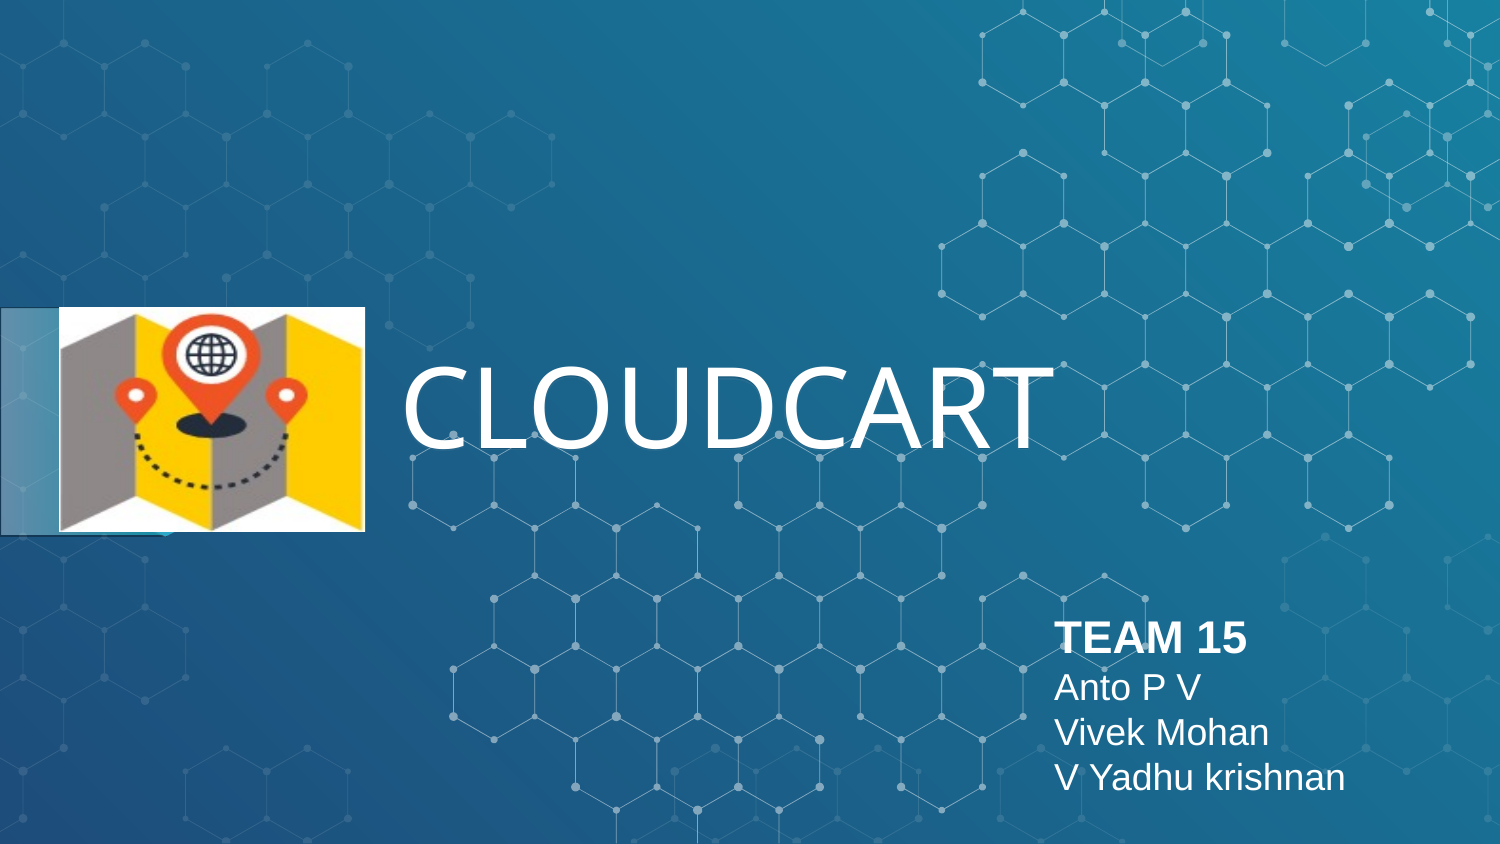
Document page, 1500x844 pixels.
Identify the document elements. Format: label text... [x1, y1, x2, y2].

text_box CLOUDCART [399, 317, 1488, 508]
text_box TEAM 15 Anto P V Vivek Mohan V Yadhu krishnan [1039, 600, 1500, 839]
picture [58, 306, 366, 532]
